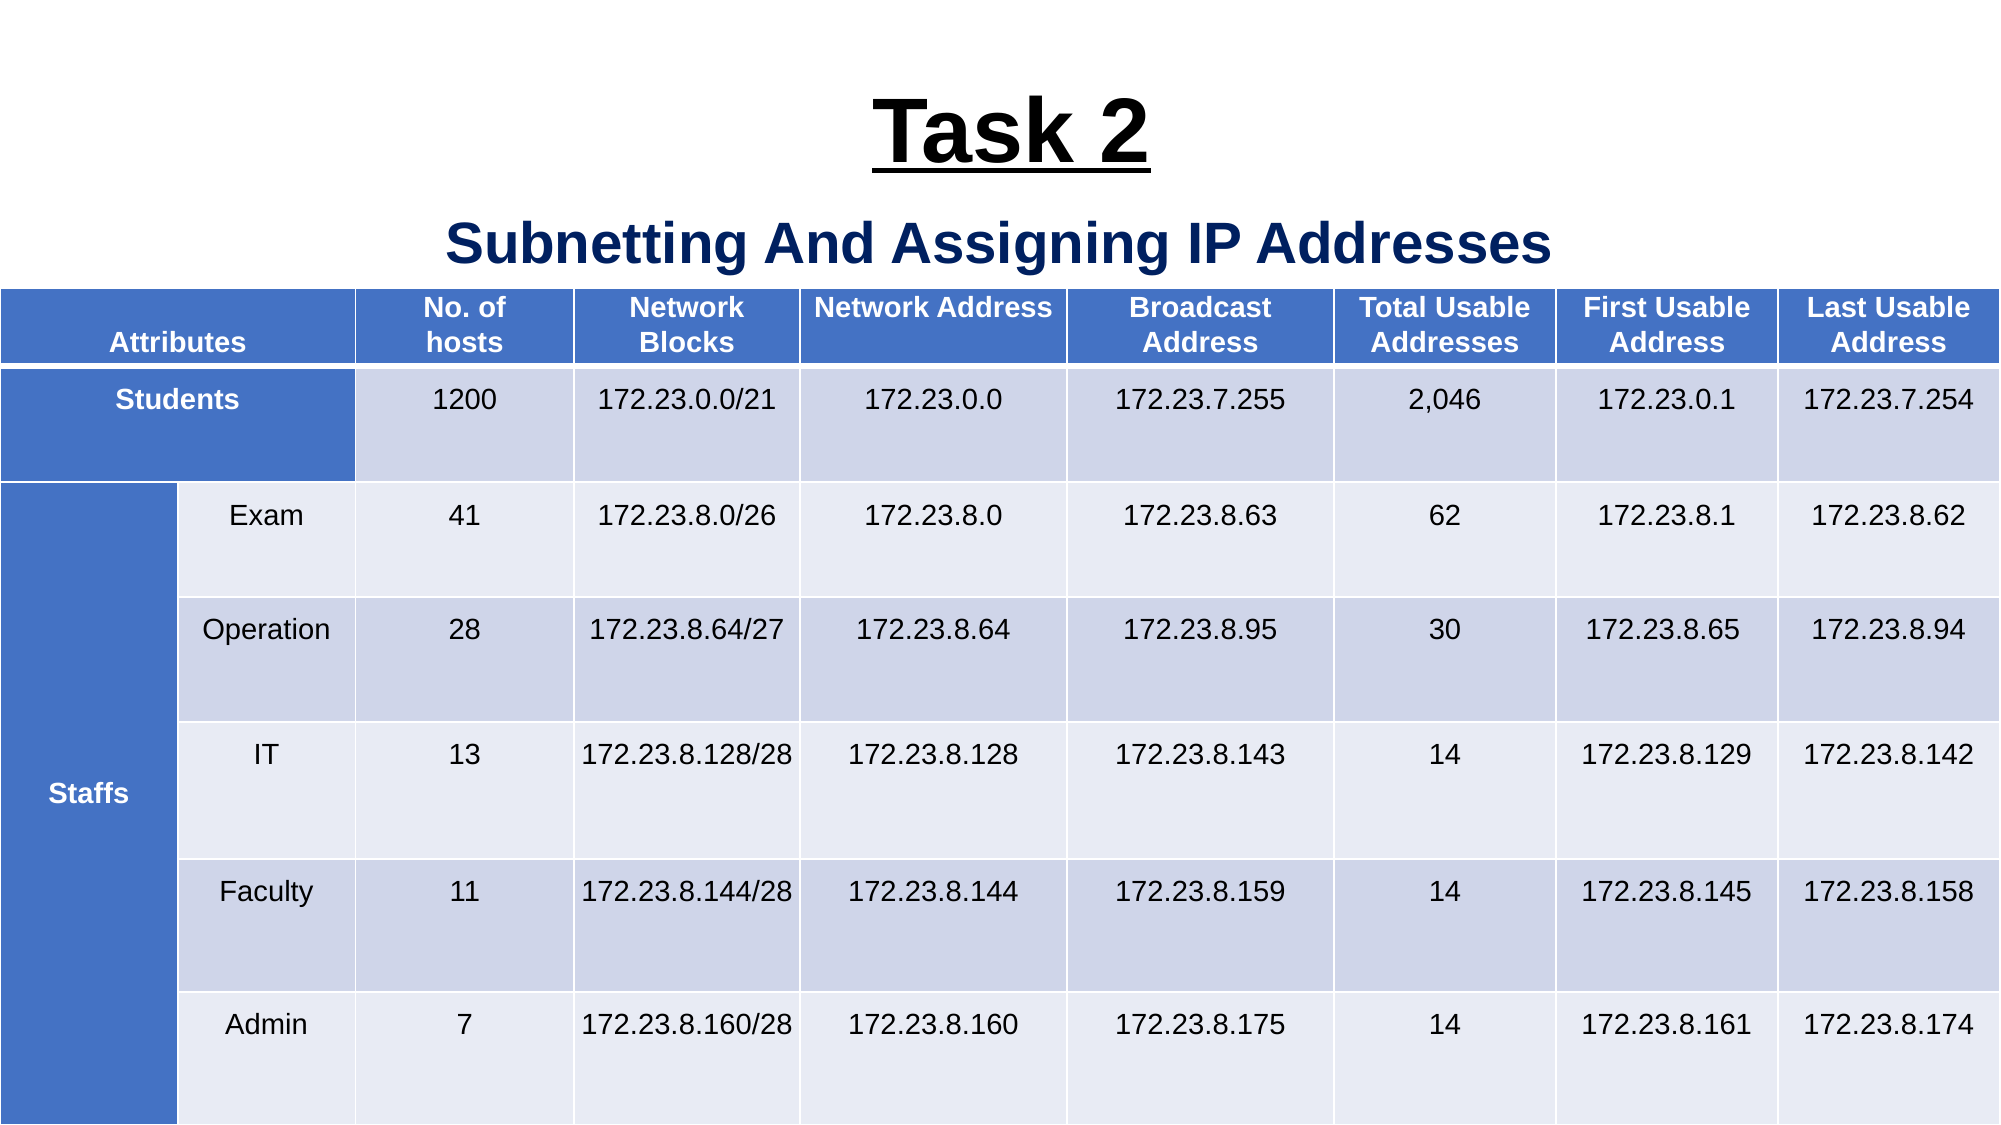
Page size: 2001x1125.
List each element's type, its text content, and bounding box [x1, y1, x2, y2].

table_cell 172.23.8.161 [1557, 993, 1777, 1124]
table_cell 172.23.8.64/27 [575, 598, 799, 721]
table_cell 172.23.8.1 [1557, 483, 1777, 596]
table_cell 172.23.0.1 [1557, 369, 1777, 481]
table_cell 14 [1335, 723, 1555, 858]
table_cell 172.23.0.0 [801, 369, 1066, 481]
table_cell 172.23.8.0/26 [575, 483, 799, 596]
table_cell 172.23.8.144/28 [575, 860, 799, 991]
table_cell Staffs [1, 483, 177, 1124]
table_cell 172.23.8.65 [1557, 598, 1777, 721]
table_cell 172.23.8.0 [801, 483, 1066, 596]
table_cell 172.23.8.175 [1068, 993, 1333, 1124]
table_cell Operation [179, 598, 355, 721]
table_cell 14 [1335, 993, 1555, 1124]
table_header Broadcast Address [1068, 289, 1333, 363]
table_header Network Blocks [575, 289, 799, 363]
table_cell 7 [356, 993, 573, 1124]
table_cell Students [1, 369, 355, 481]
table_cell 14 [1335, 860, 1555, 991]
table_cell 172.23.8.129 [1557, 723, 1777, 858]
list Subnetting And Assigning IP Addresses [0, 206, 2000, 287]
table_cell 30 [1335, 598, 1555, 721]
table_cell Exam [179, 483, 355, 596]
table_cell 172.23.7.255 [1068, 369, 1333, 481]
table_cell 172.23.8.174 [1779, 993, 1999, 1124]
table_header Last Usable Address [1779, 289, 1999, 363]
table_cell 172.23.8.143 [1068, 723, 1333, 858]
table_cell Admin [179, 993, 355, 1124]
table_cell 172.23.7.254 [1779, 369, 1999, 481]
table_header Network Address [801, 289, 1066, 363]
table_cell 1200 [356, 369, 573, 481]
table_cell 172.23.8.160 [801, 993, 1066, 1124]
table_cell 172.23.8.95 [1068, 598, 1333, 721]
table_cell 172.23.8.63 [1068, 483, 1333, 596]
table_cell 172.23.8.142 [1779, 723, 1999, 858]
table_header First Usable Address [1557, 289, 1777, 363]
table_cell 11 [356, 860, 573, 991]
table_cell 172.23.8.62 [1779, 483, 1999, 596]
table_cell 2,046 [1335, 369, 1555, 481]
table_cell 62 [1335, 483, 1555, 596]
table_header No. of hosts [356, 289, 573, 363]
table_cell 41 [356, 483, 573, 596]
table_cell 172.23.8.64 [801, 598, 1066, 721]
table_header Attributes [1, 289, 355, 363]
table_cell 172.23.8.128/28 [575, 723, 799, 858]
table_cell 28 [356, 598, 573, 721]
table_cell 13 [356, 723, 573, 858]
table_cell IT [179, 723, 355, 858]
table_cell 172.23.8.94 [1779, 598, 1999, 721]
table_cell 172.23.8.160/28 [575, 993, 799, 1124]
table_cell 172.23.8.158 [1779, 860, 1999, 991]
title Task 2 [137, 59, 1863, 206]
table_cell 172.23.8.128 [801, 723, 1066, 858]
table_header Total Usable Addresses [1335, 289, 1555, 363]
table_cell 172.23.8.144 [801, 860, 1066, 991]
table_cell Faculty [179, 860, 355, 991]
table_cell 172.23.8.159 [1068, 860, 1333, 991]
table_cell 172.23.8.145 [1557, 860, 1777, 991]
table_cell 172.23.0.0/21 [575, 369, 799, 481]
